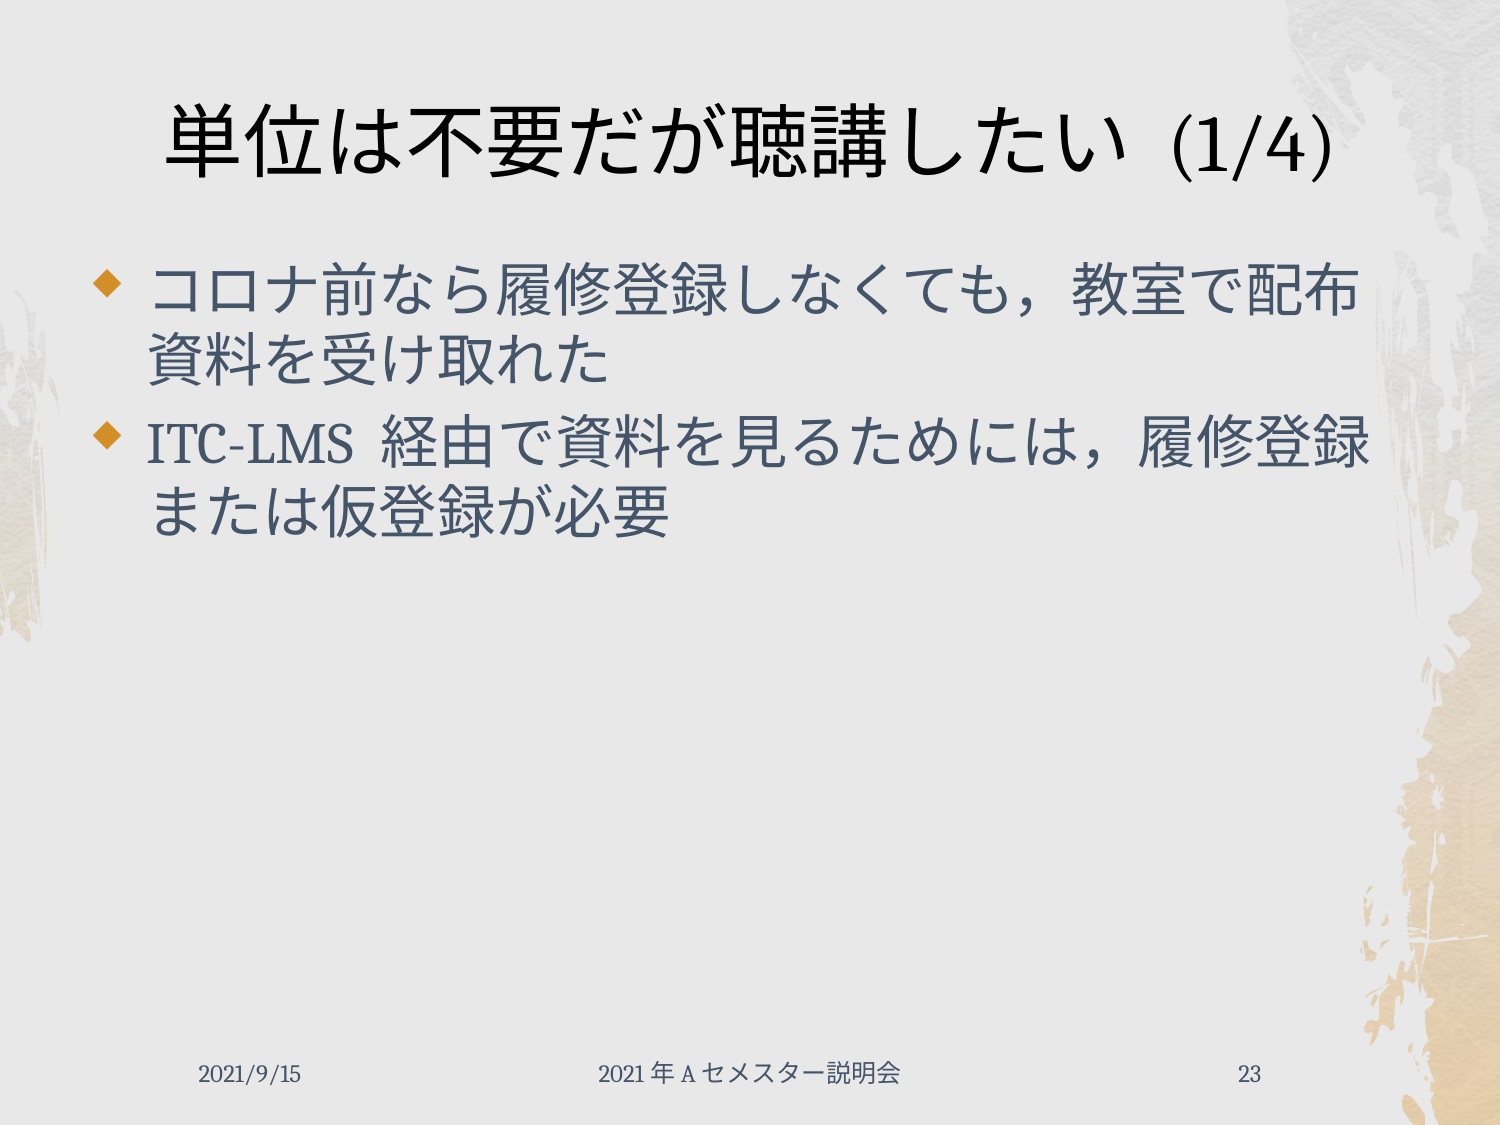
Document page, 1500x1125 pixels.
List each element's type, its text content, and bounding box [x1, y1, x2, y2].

slide_number 23 [1074, 1042, 1425, 1103]
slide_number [75, 1042, 425, 1103]
list コロナ前なら履修登録しなくても，教室で配布資料を受け取れた ITC-LMS 経由で資料を見るためには，履修登録または仮登録が必要 [75, 246, 1425, 989]
title 単位は不要だが聴講したい (1/4) [75, 45, 1425, 233]
footer 2021年Aセメスター説明会 [512, 1042, 988, 1103]
